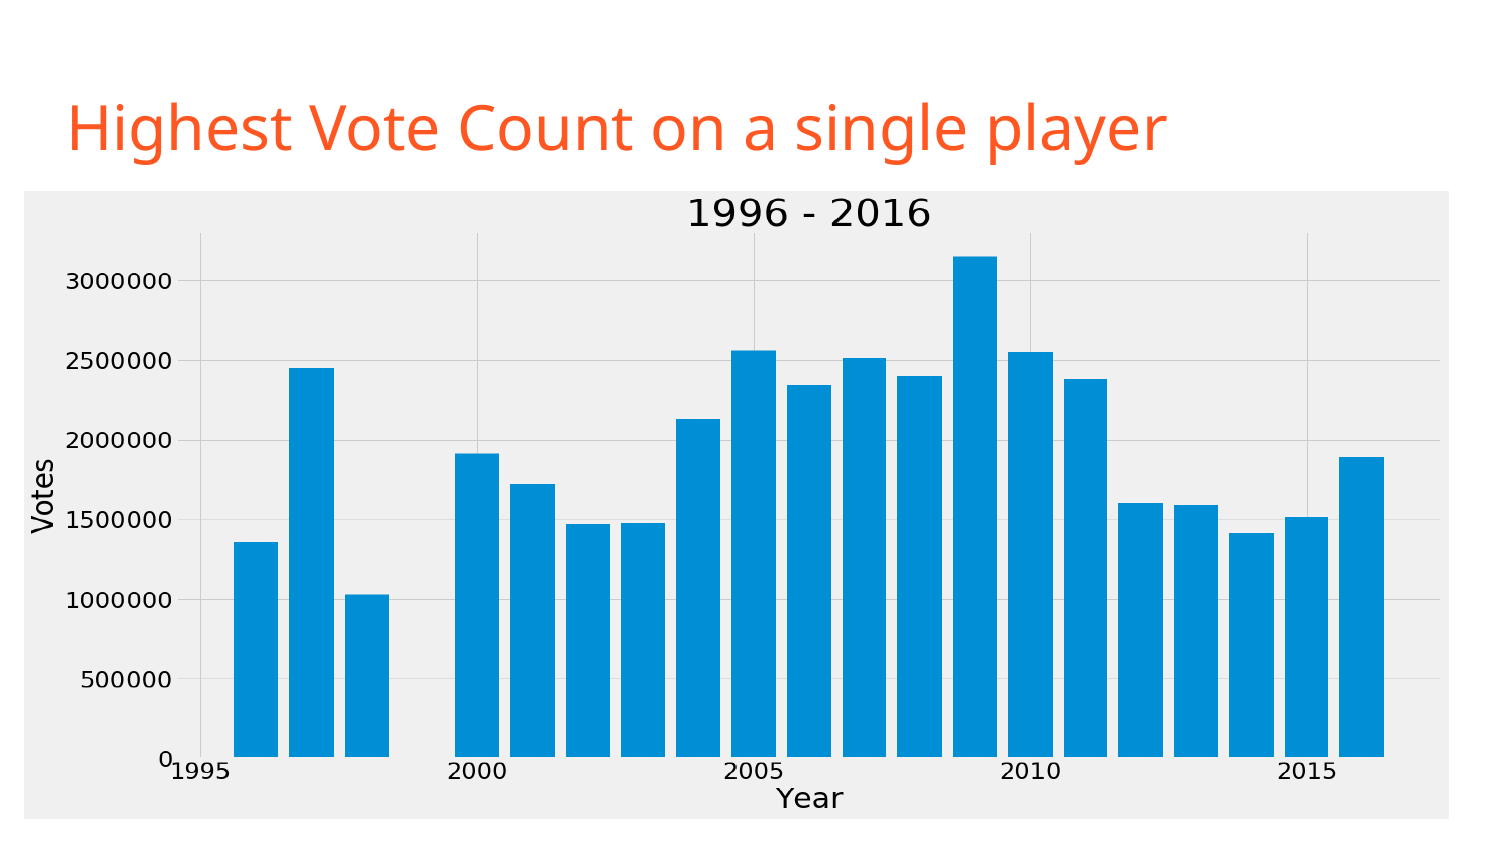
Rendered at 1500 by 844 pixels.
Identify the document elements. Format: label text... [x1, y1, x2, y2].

title Highest Vote Count on a single player [51, 72, 1449, 167]
picture [24, 191, 1450, 819]
